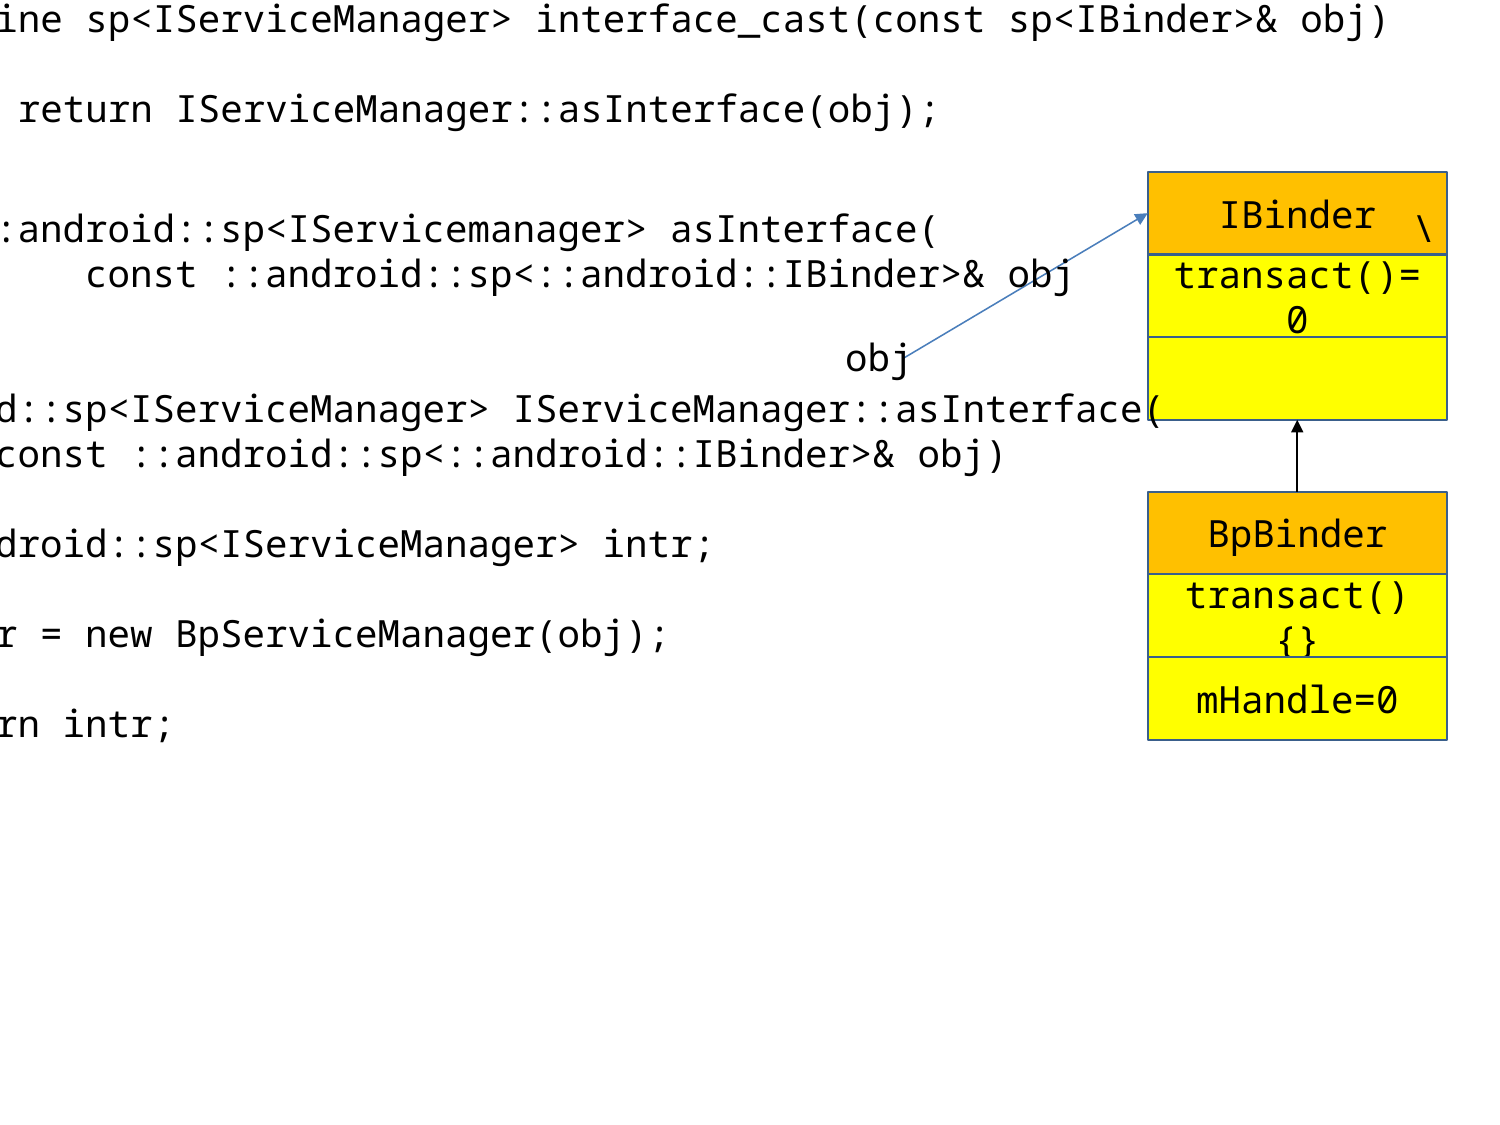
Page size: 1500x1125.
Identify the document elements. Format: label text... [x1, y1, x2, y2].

text_box IBinder [1406, 170, 1449, 197]
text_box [902, 212, 1148, 359]
text_box inline sp<IServiceManager> interface_cast(const sp<IBinder>& obj) { return IServiceManager::asInterface(obj); } [0, 0, 1406, 197]
text_box static ::android::sp<IServicemanager> asInterface( \ const ::android::sp<::android::IBinder>& obj ); ::android::sp<IServiceManager> IServiceManager::asInterface( const ::android::sp<::android::IBinder>& obj) { ::android::sp<IServiceManager> intr; intr = new BpServiceManager(obj); return intr; } [0, 197, 1495, 797]
